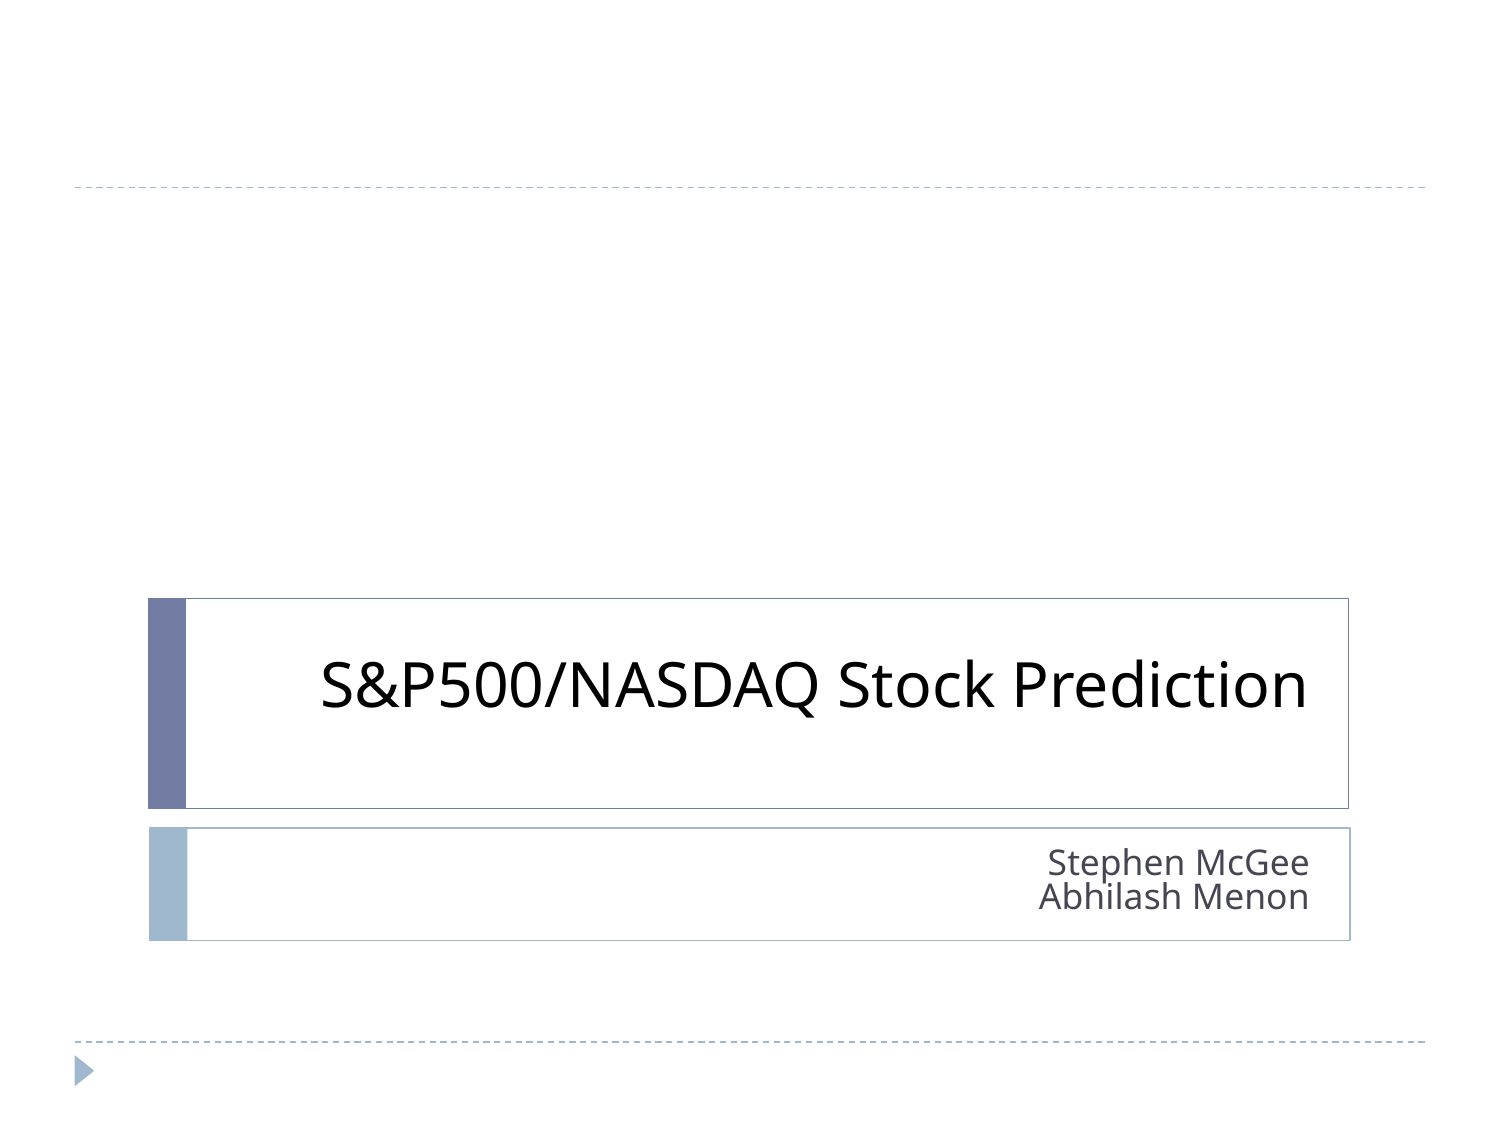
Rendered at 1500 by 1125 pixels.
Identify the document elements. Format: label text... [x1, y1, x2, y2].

title S&P500/NASDAQ Stock Prediction [200, 637, 1325, 800]
subtitle Stephen McGee Abhilash Menon [200, 840, 1325, 929]
